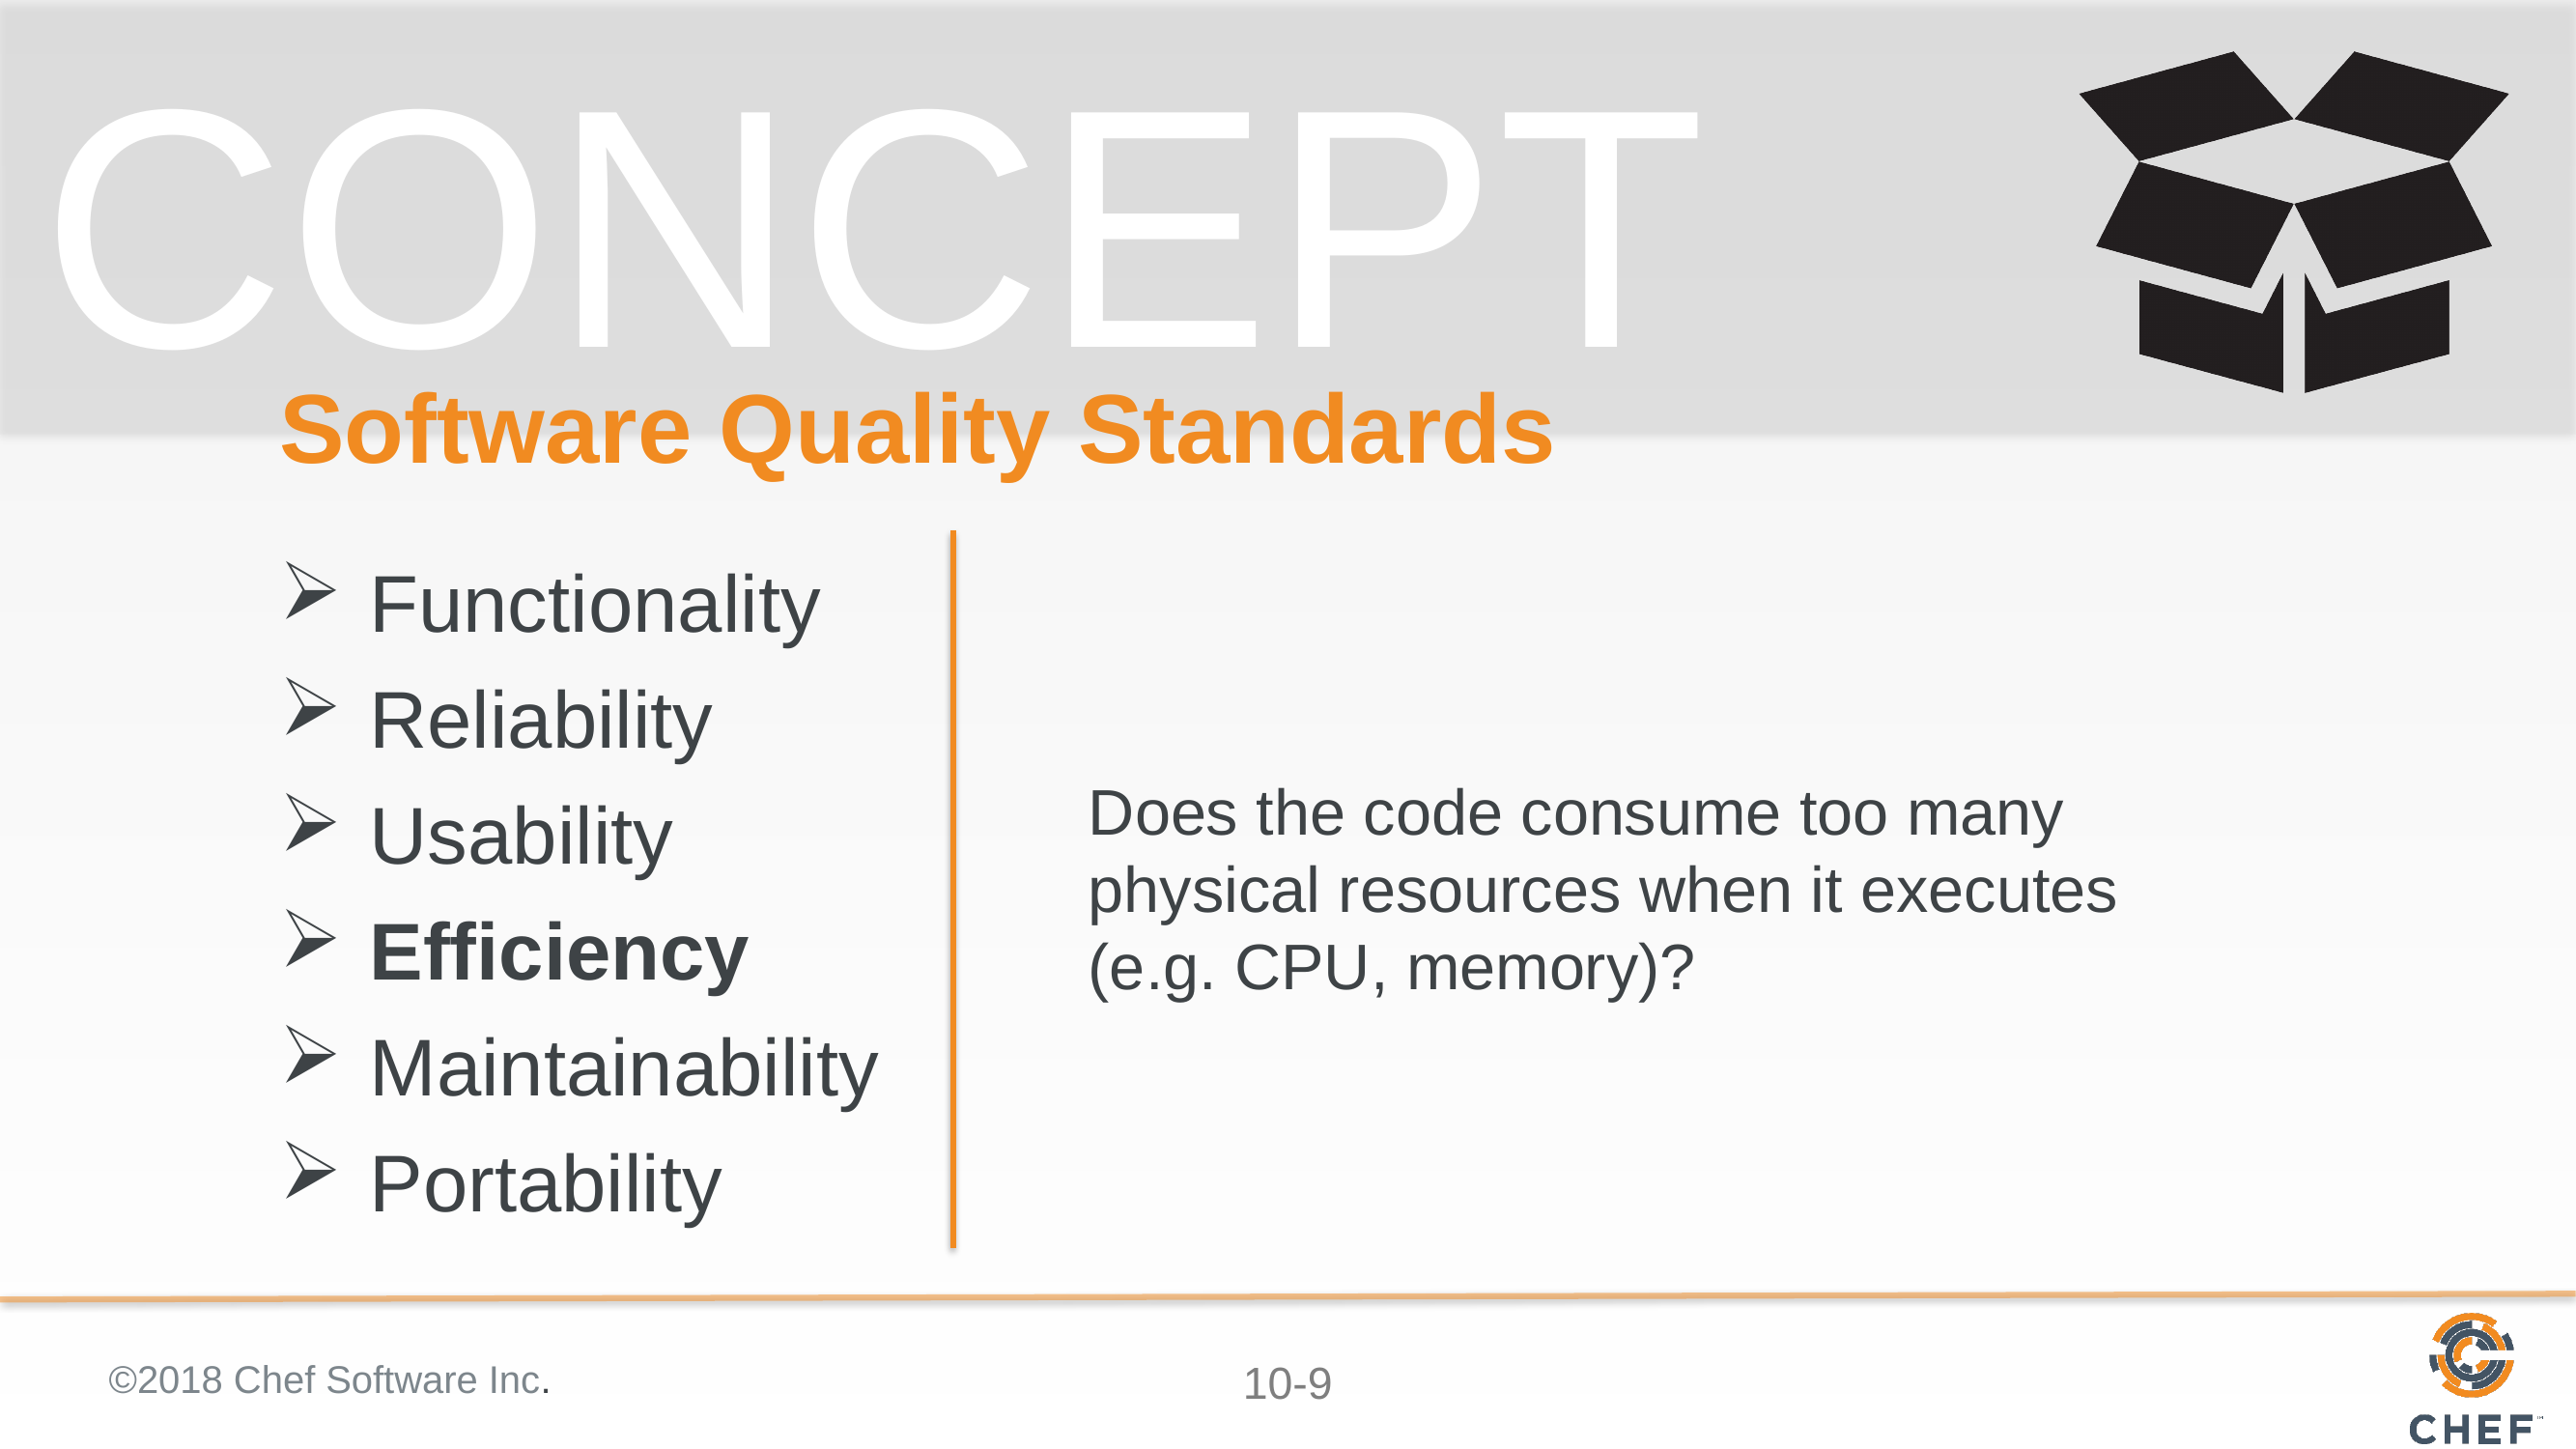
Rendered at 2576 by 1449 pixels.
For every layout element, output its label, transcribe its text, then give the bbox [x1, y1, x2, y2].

picture [2079, 51, 2509, 399]
subtitle Functionality Reliability Usability Efficiency Maintainability Portability [265, 518, 911, 1261]
title Software Quality Standards [265, 363, 2217, 499]
text_box Does the code consume too many physical resources when it executes (e.g. CPU, memory)? [1073, 518, 2159, 1256]
picture [2399, 1297, 2551, 1449]
